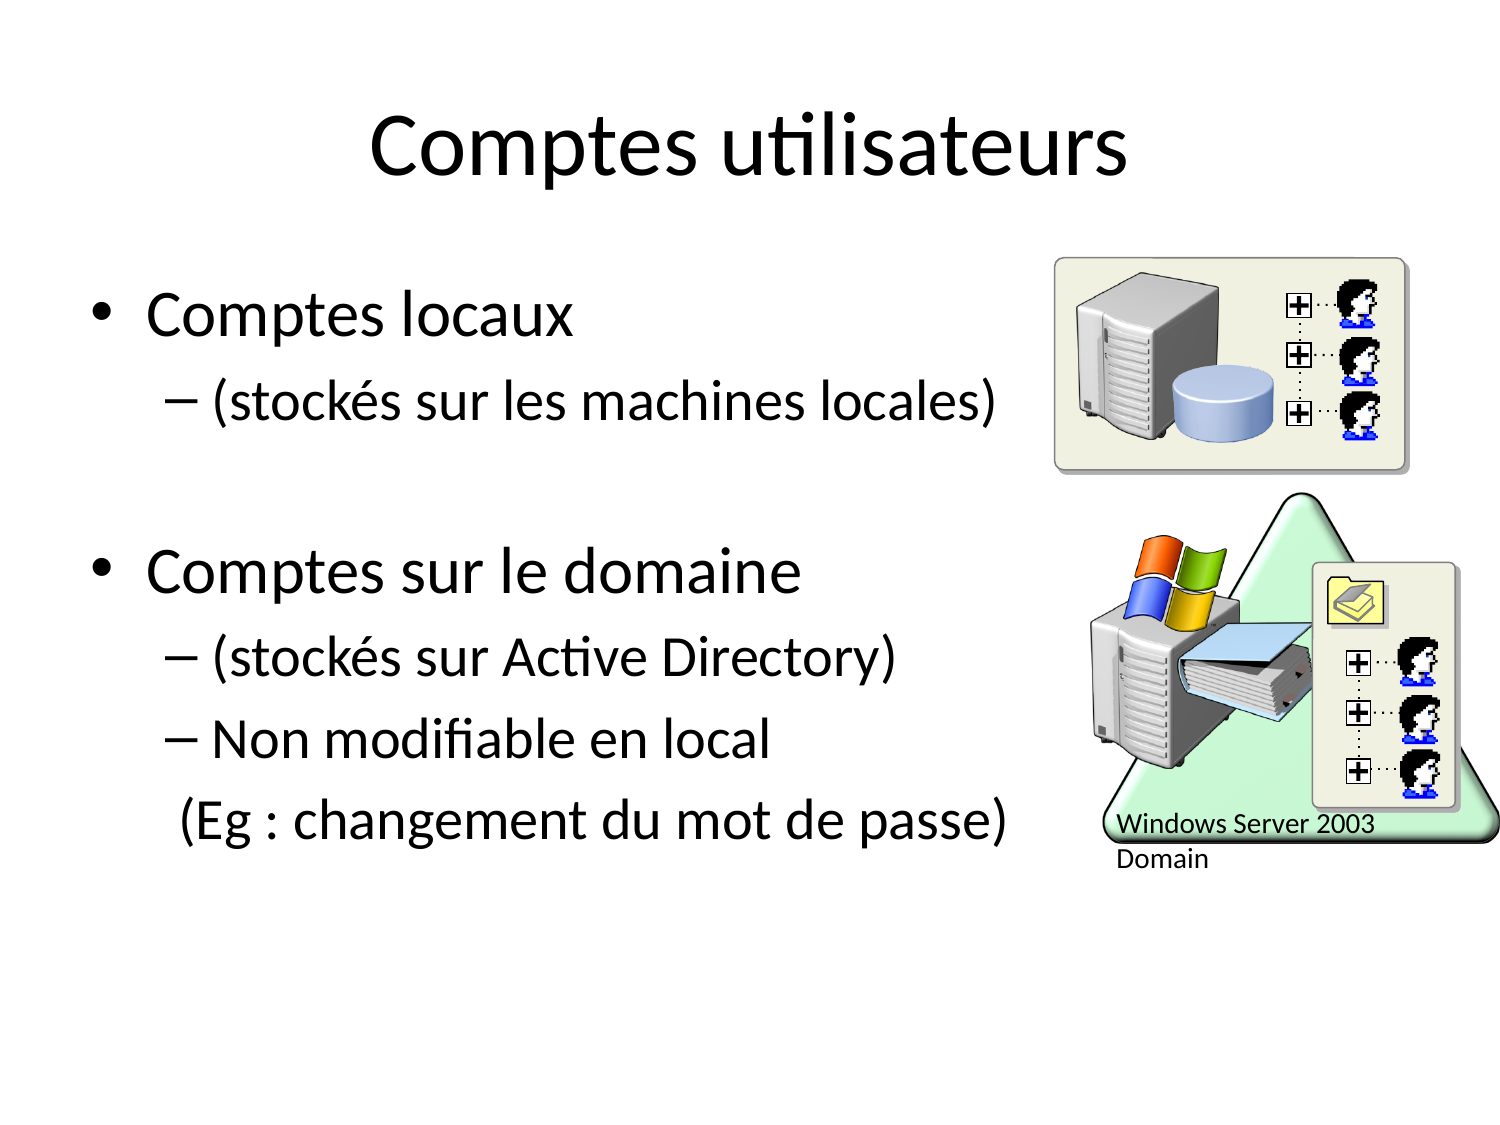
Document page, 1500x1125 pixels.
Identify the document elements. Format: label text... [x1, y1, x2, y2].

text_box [1054, 257, 1406, 470]
text_box Windows Server 2003 Domain [1101, 852, 1473, 882]
title Comptes utilisateurs [75, 45, 1425, 233]
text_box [1090, 535, 1320, 769]
list Comptes locaux (stockés sur les machines locales) Comptes sur le domaine (stockés sur Active Directory) Non modifiable en local (Eg : changement du mot de passe) [75, 262, 1425, 1005]
picture [1101, 491, 1500, 844]
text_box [1312, 562, 1456, 808]
